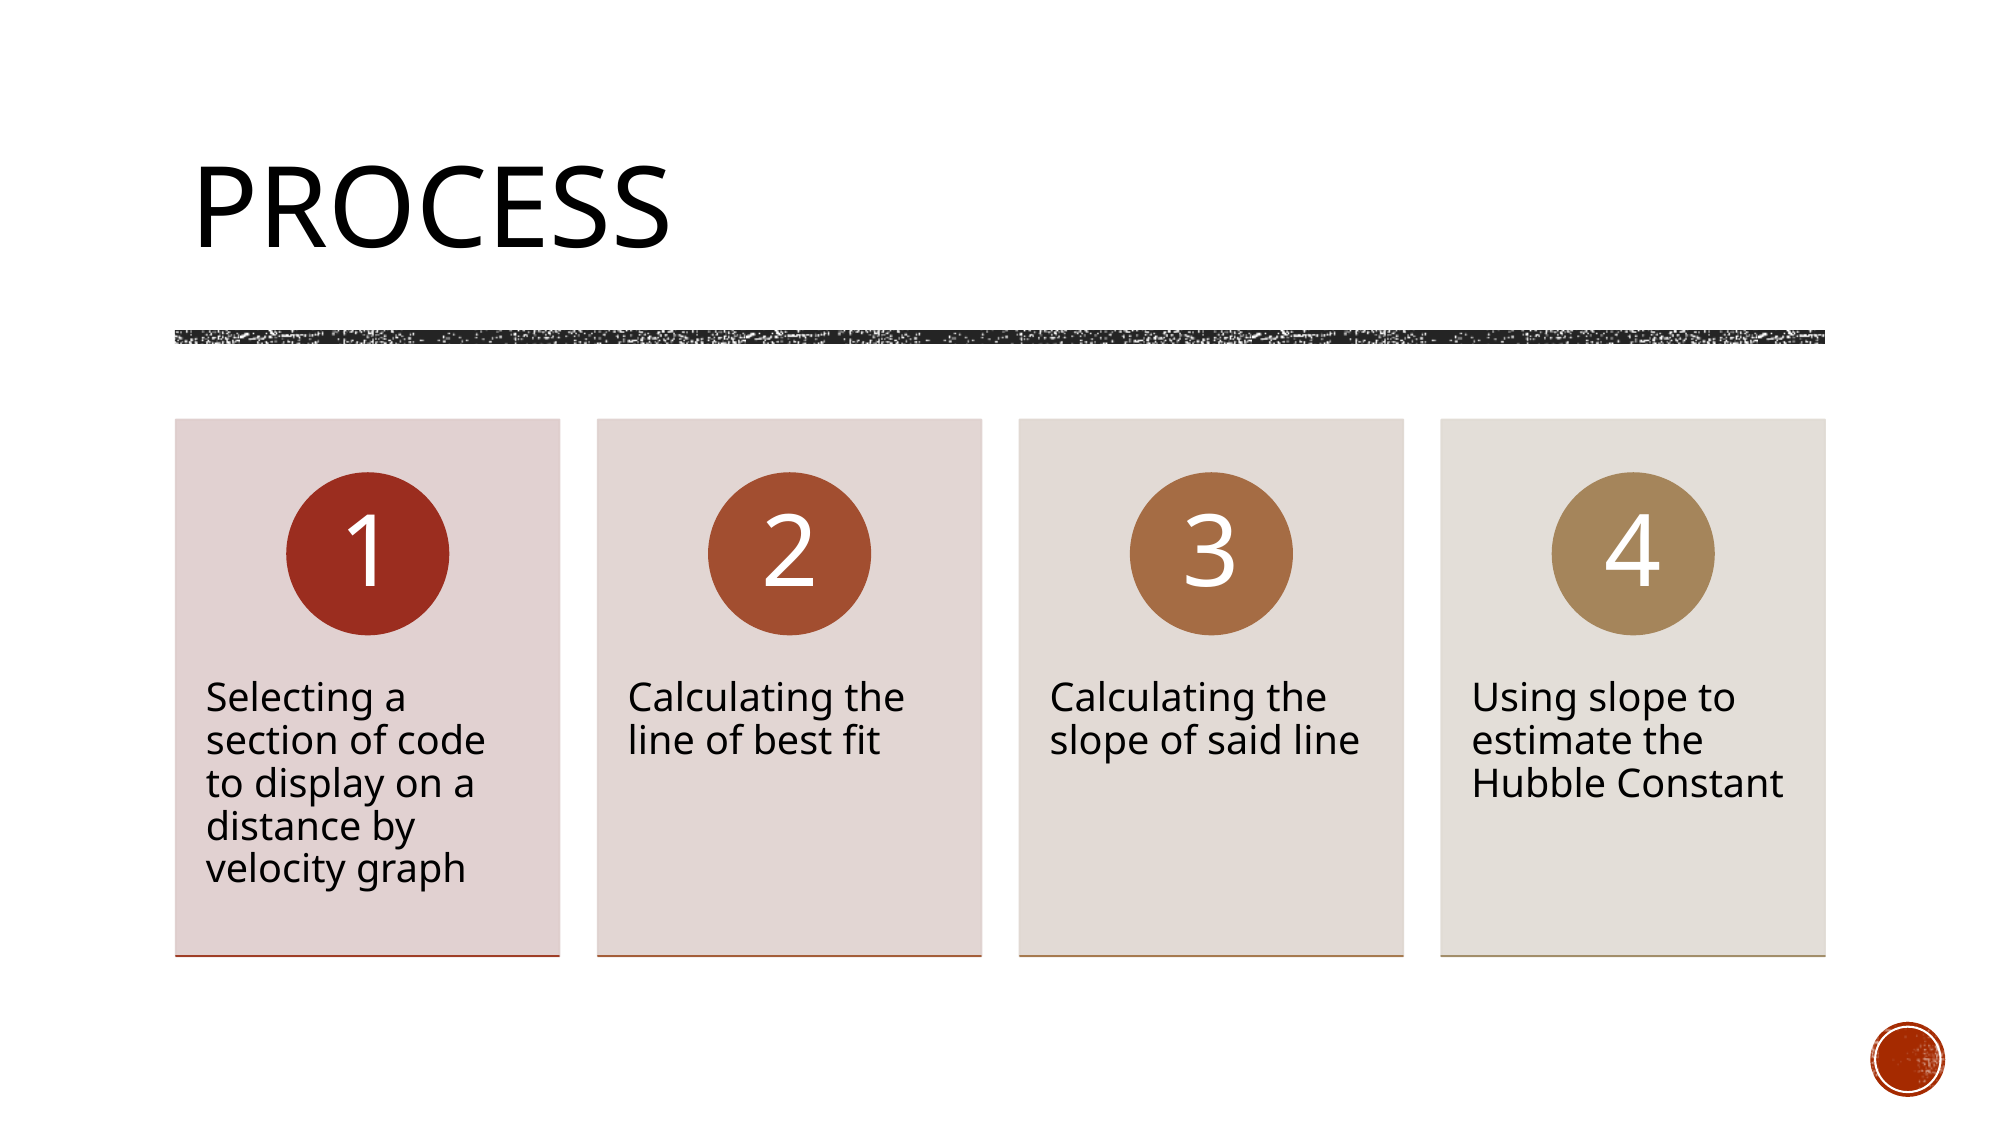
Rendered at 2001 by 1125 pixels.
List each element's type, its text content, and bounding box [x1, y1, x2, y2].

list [176, 392, 1824, 984]
title Process [175, 79, 1826, 329]
text_box [174, 329, 1826, 344]
